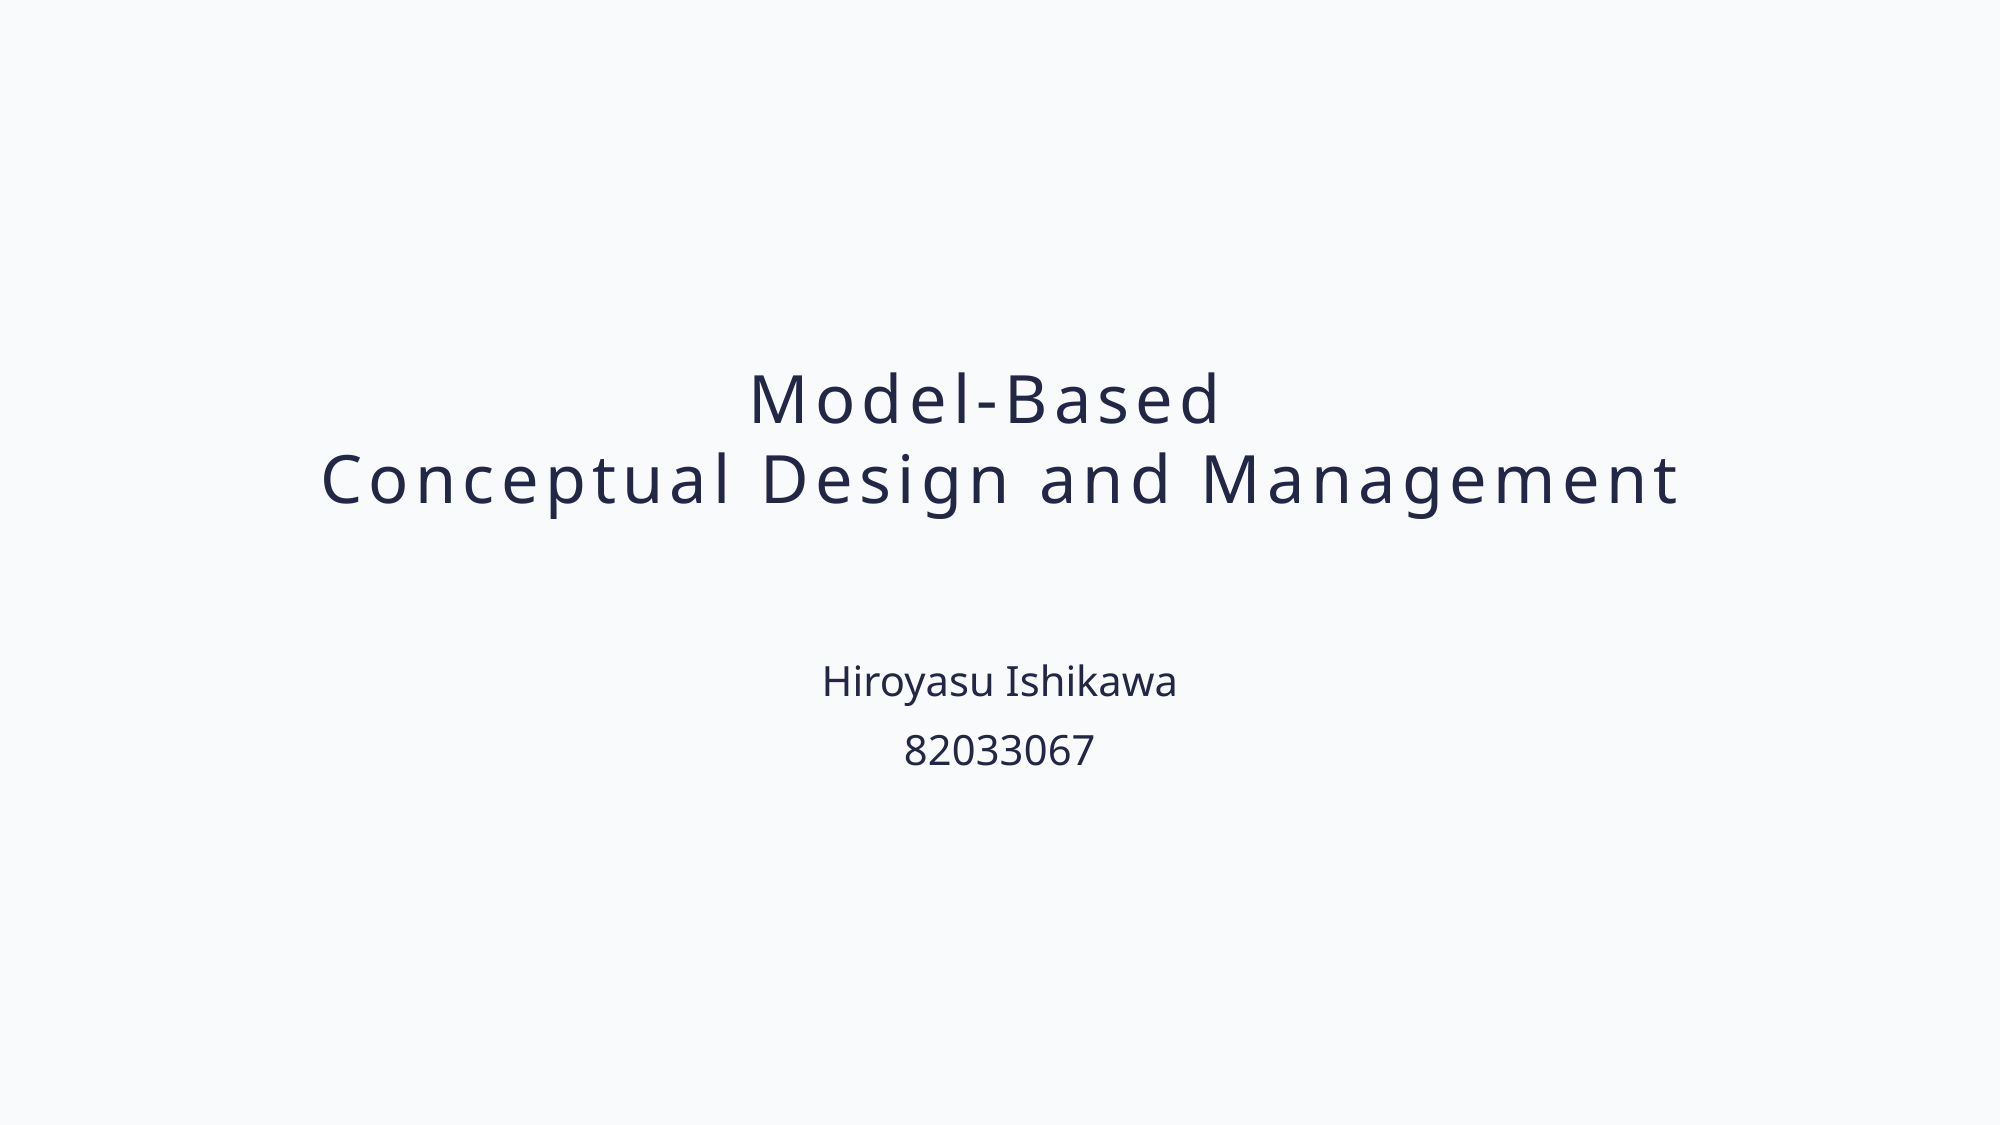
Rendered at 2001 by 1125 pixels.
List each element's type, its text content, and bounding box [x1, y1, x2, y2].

title Model-Based Conceptual Design and Management [150, 349, 1850, 591]
subtitle Hiroyasu Ishikawa 82033067 [300, 637, 1700, 925]
